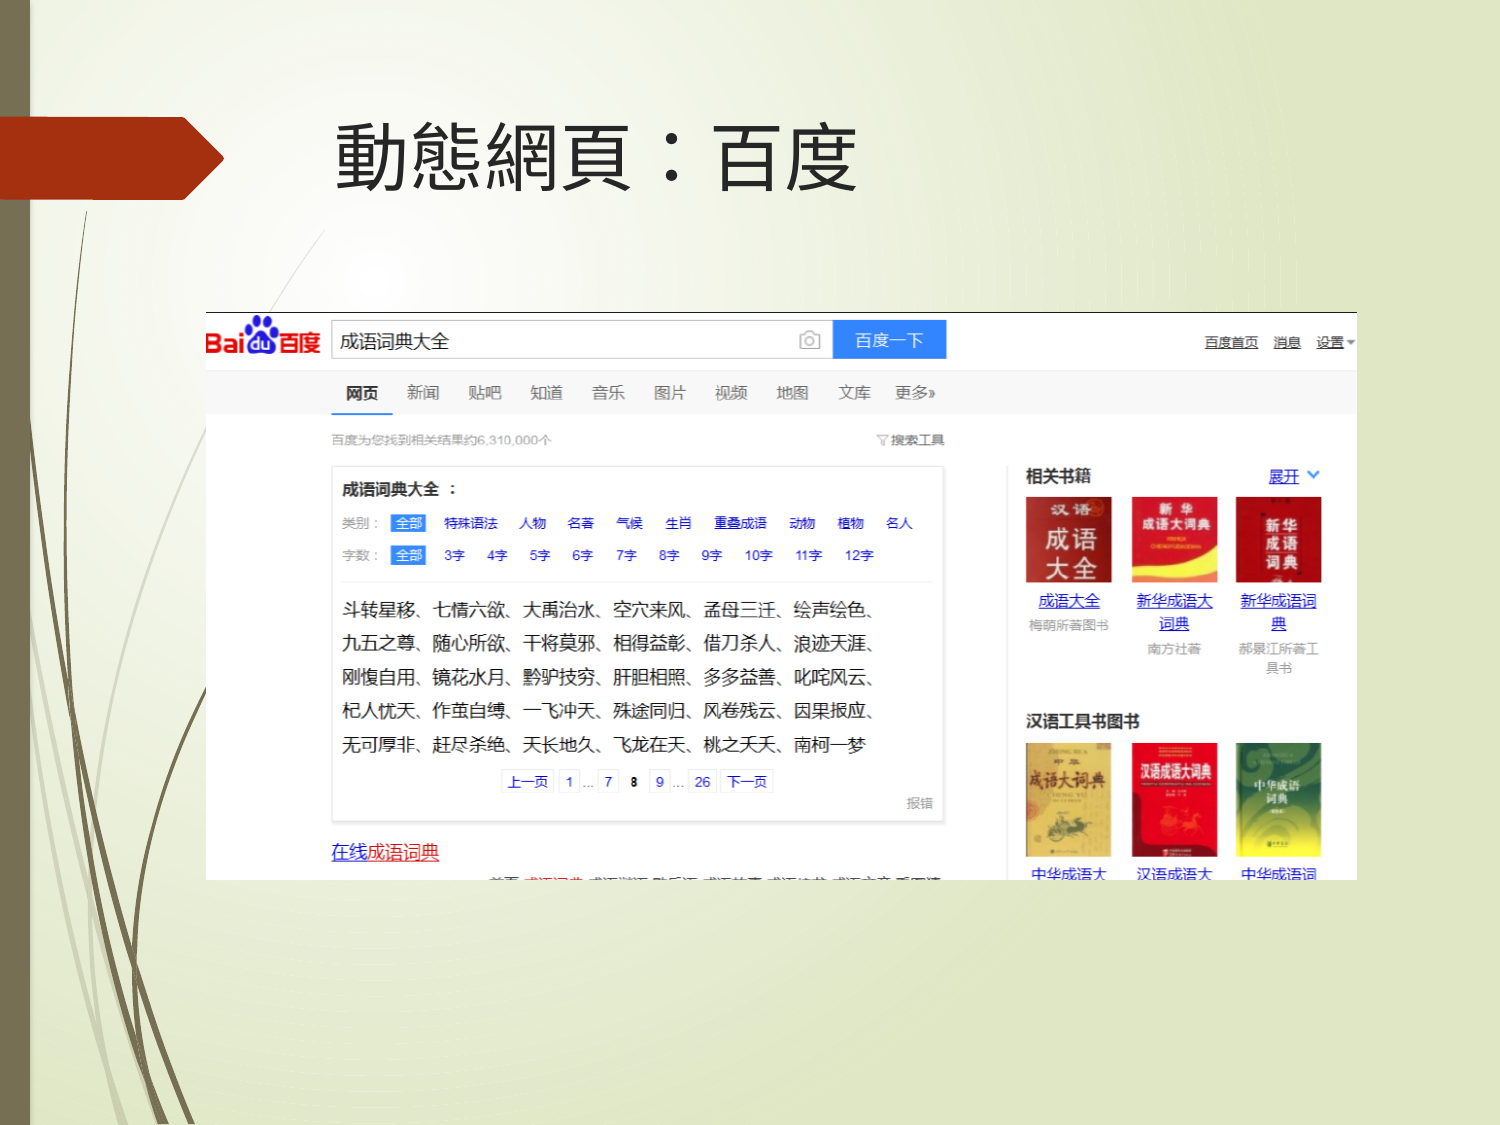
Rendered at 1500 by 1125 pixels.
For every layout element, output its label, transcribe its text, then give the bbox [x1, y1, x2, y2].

title 動態網頁：百度 [319, 102, 1400, 313]
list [206, 312, 1357, 880]
